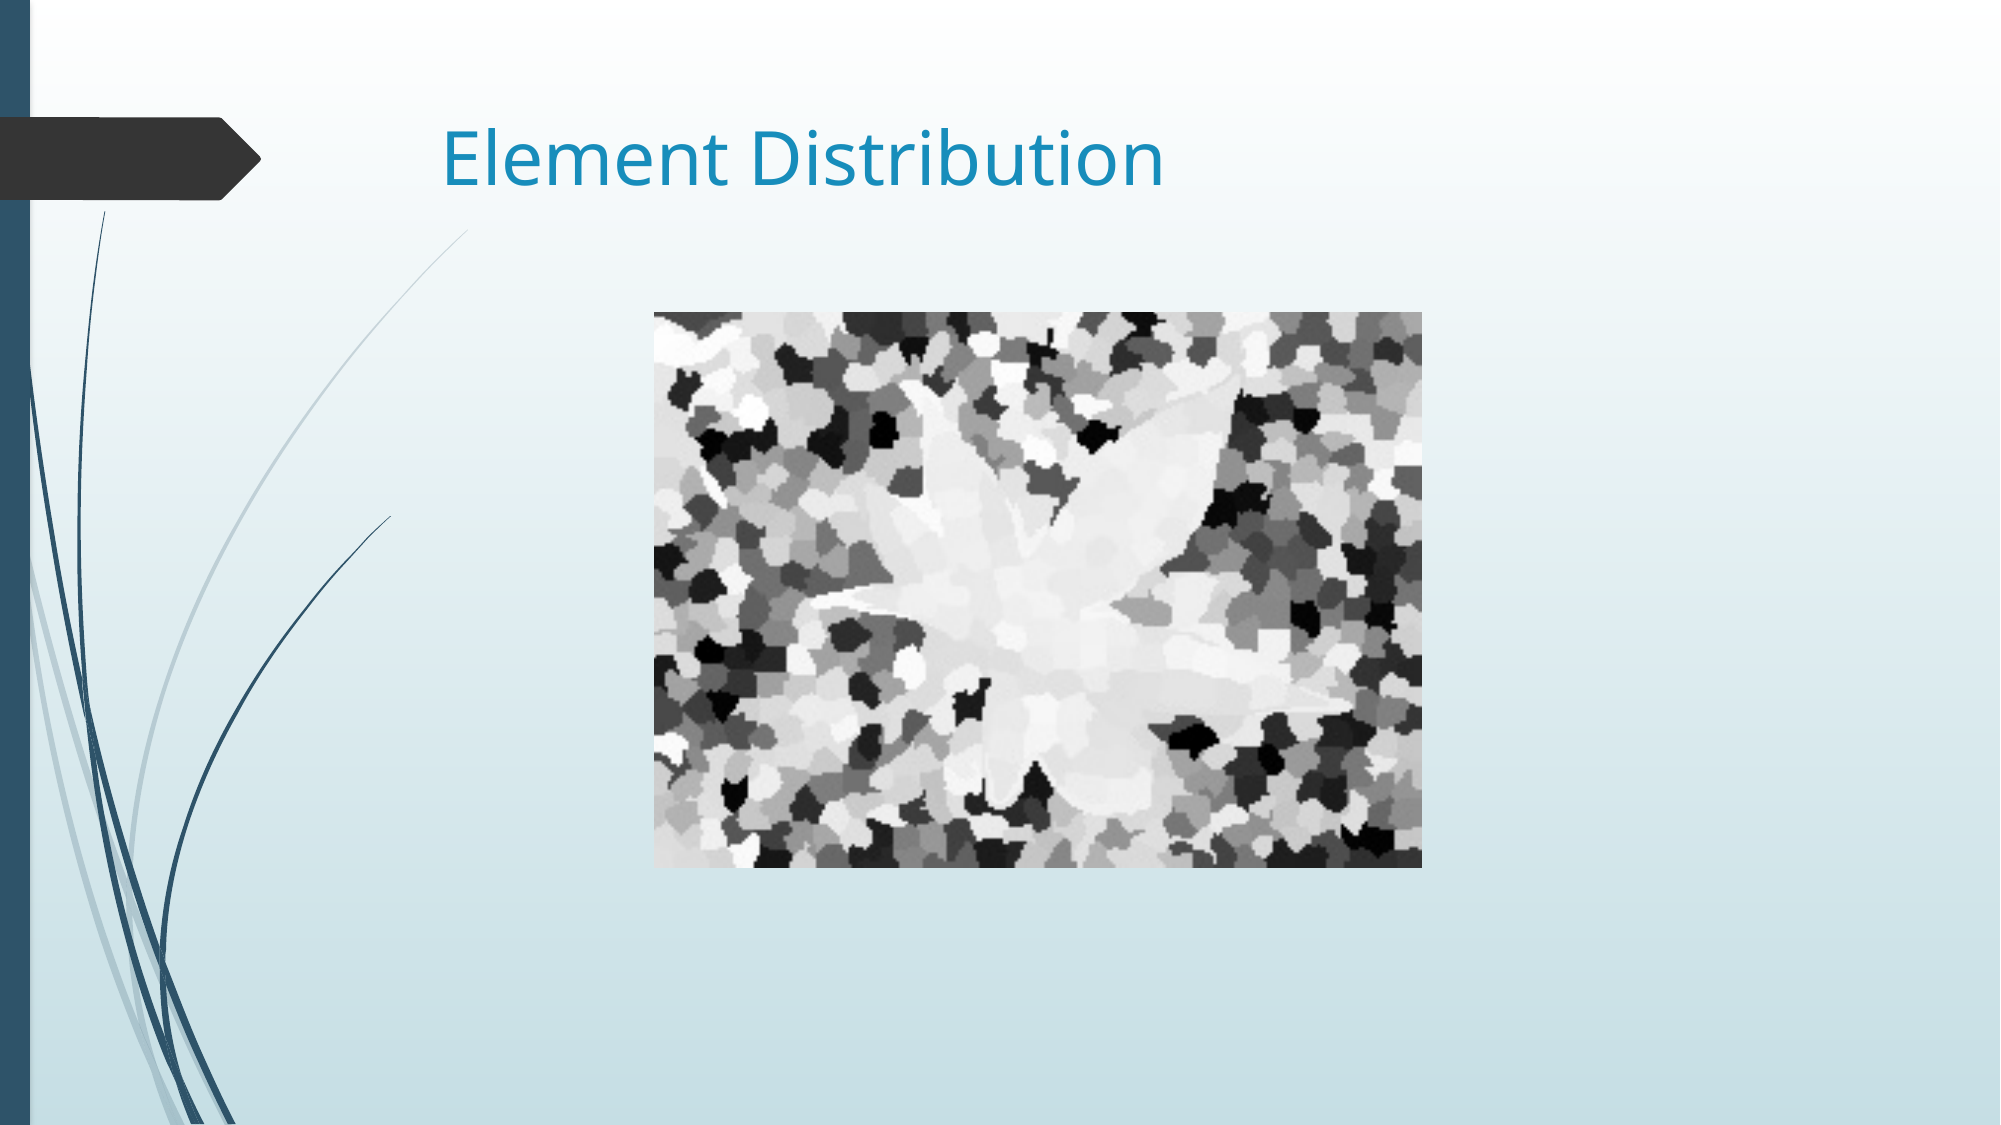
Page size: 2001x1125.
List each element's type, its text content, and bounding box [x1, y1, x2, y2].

title Element Distribution [425, 102, 1888, 313]
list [654, 312, 1422, 868]
